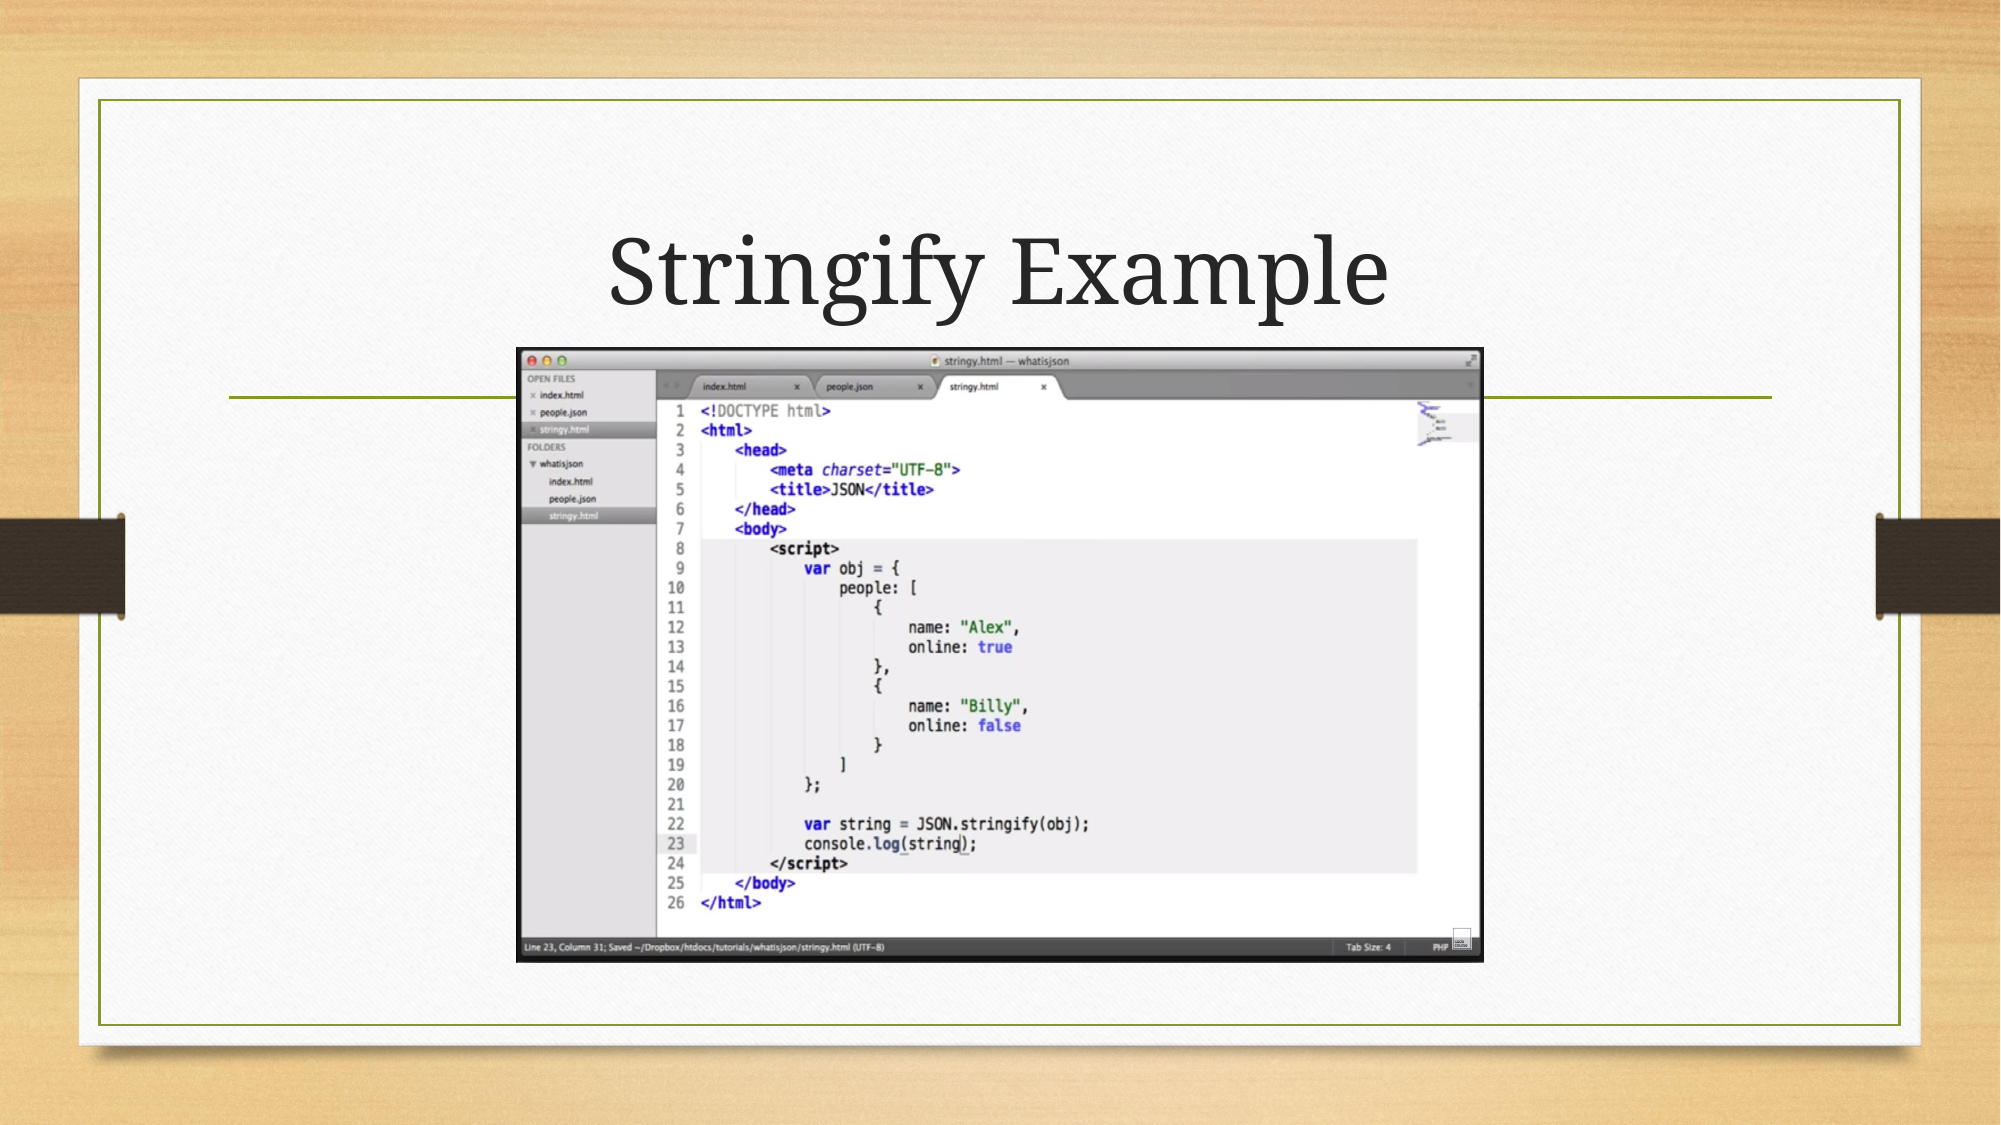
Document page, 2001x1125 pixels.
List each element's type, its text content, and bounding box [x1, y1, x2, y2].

picture [0, 0, 2001, 1125]
title Stringify Example [212, 161, 1788, 375]
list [515, 347, 1485, 963]
